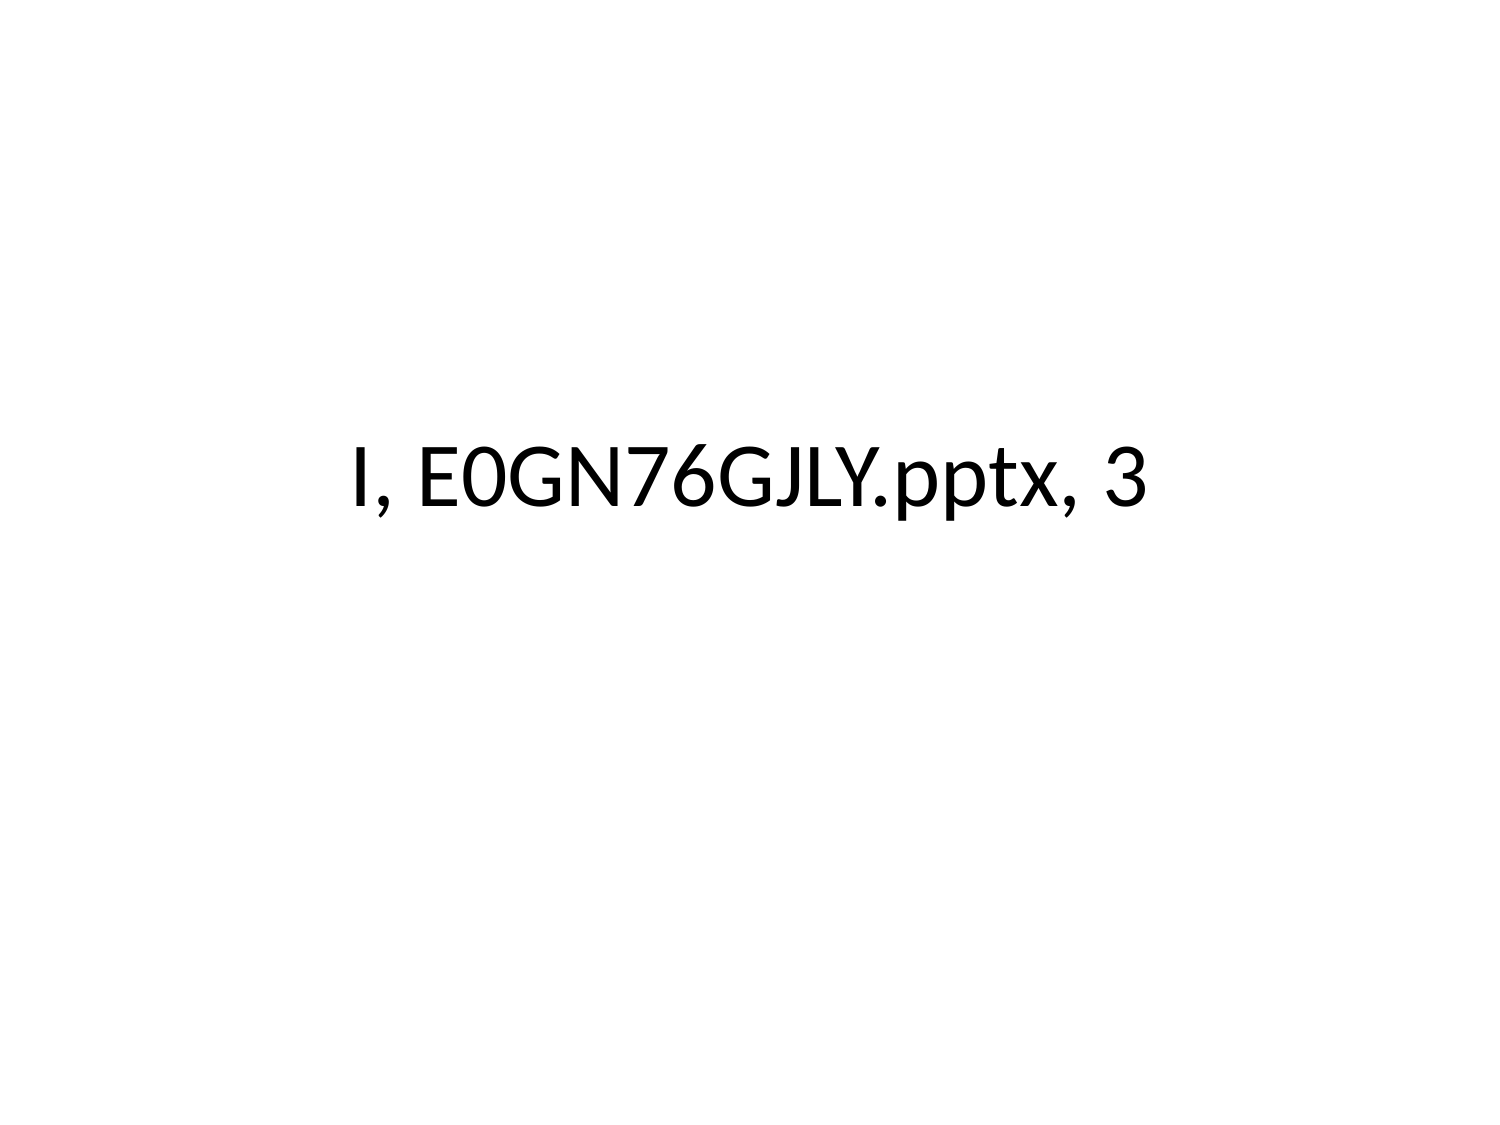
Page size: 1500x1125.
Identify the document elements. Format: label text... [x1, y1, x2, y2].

title I, E0GN76GJLY.pptx, 3 [112, 349, 1388, 591]
